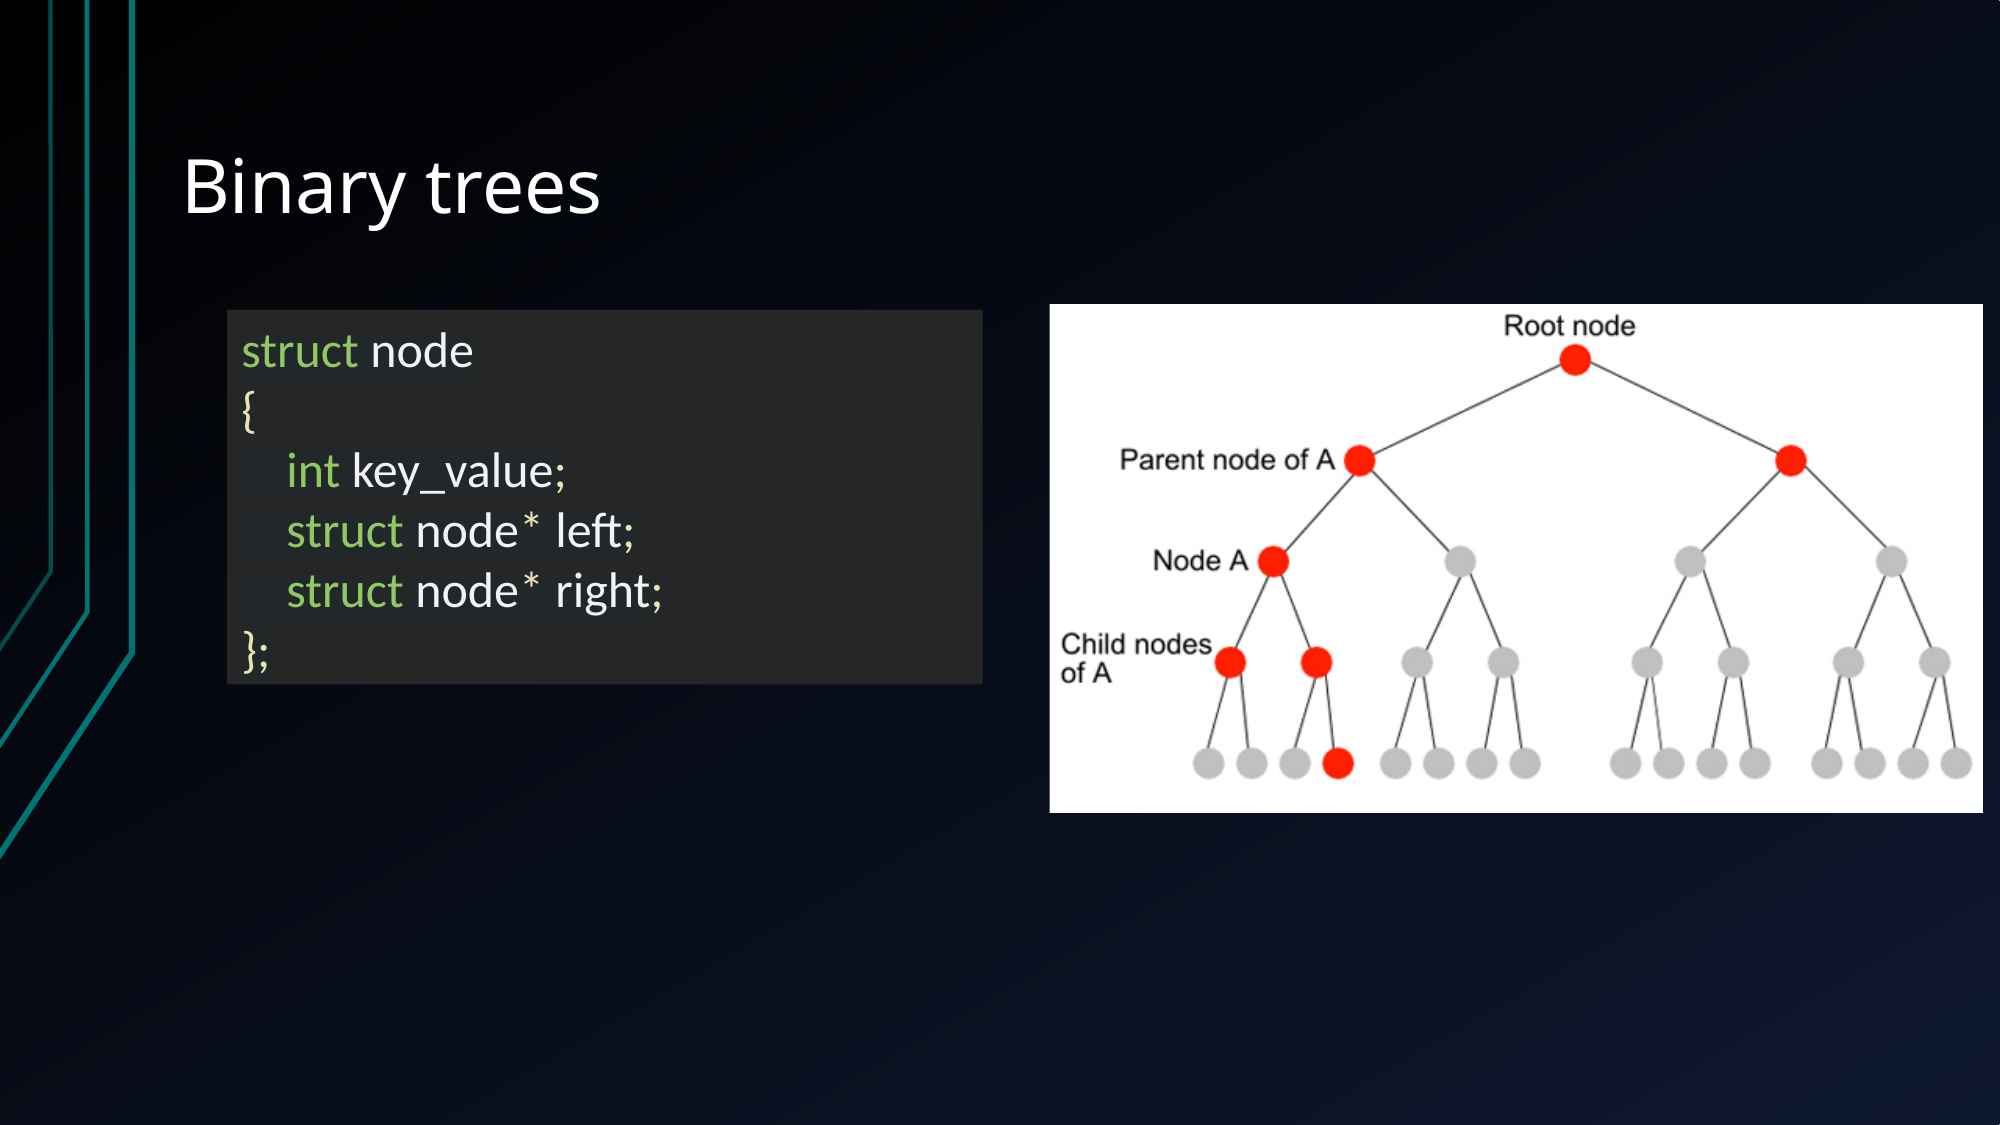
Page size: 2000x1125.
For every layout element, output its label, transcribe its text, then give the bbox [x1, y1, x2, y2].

title Binary trees [161, 39, 1861, 241]
picture [1049, 304, 1983, 813]
text_box struct node { int key_value; struct node* left; struct node* right; }; [226, 309, 983, 685]
